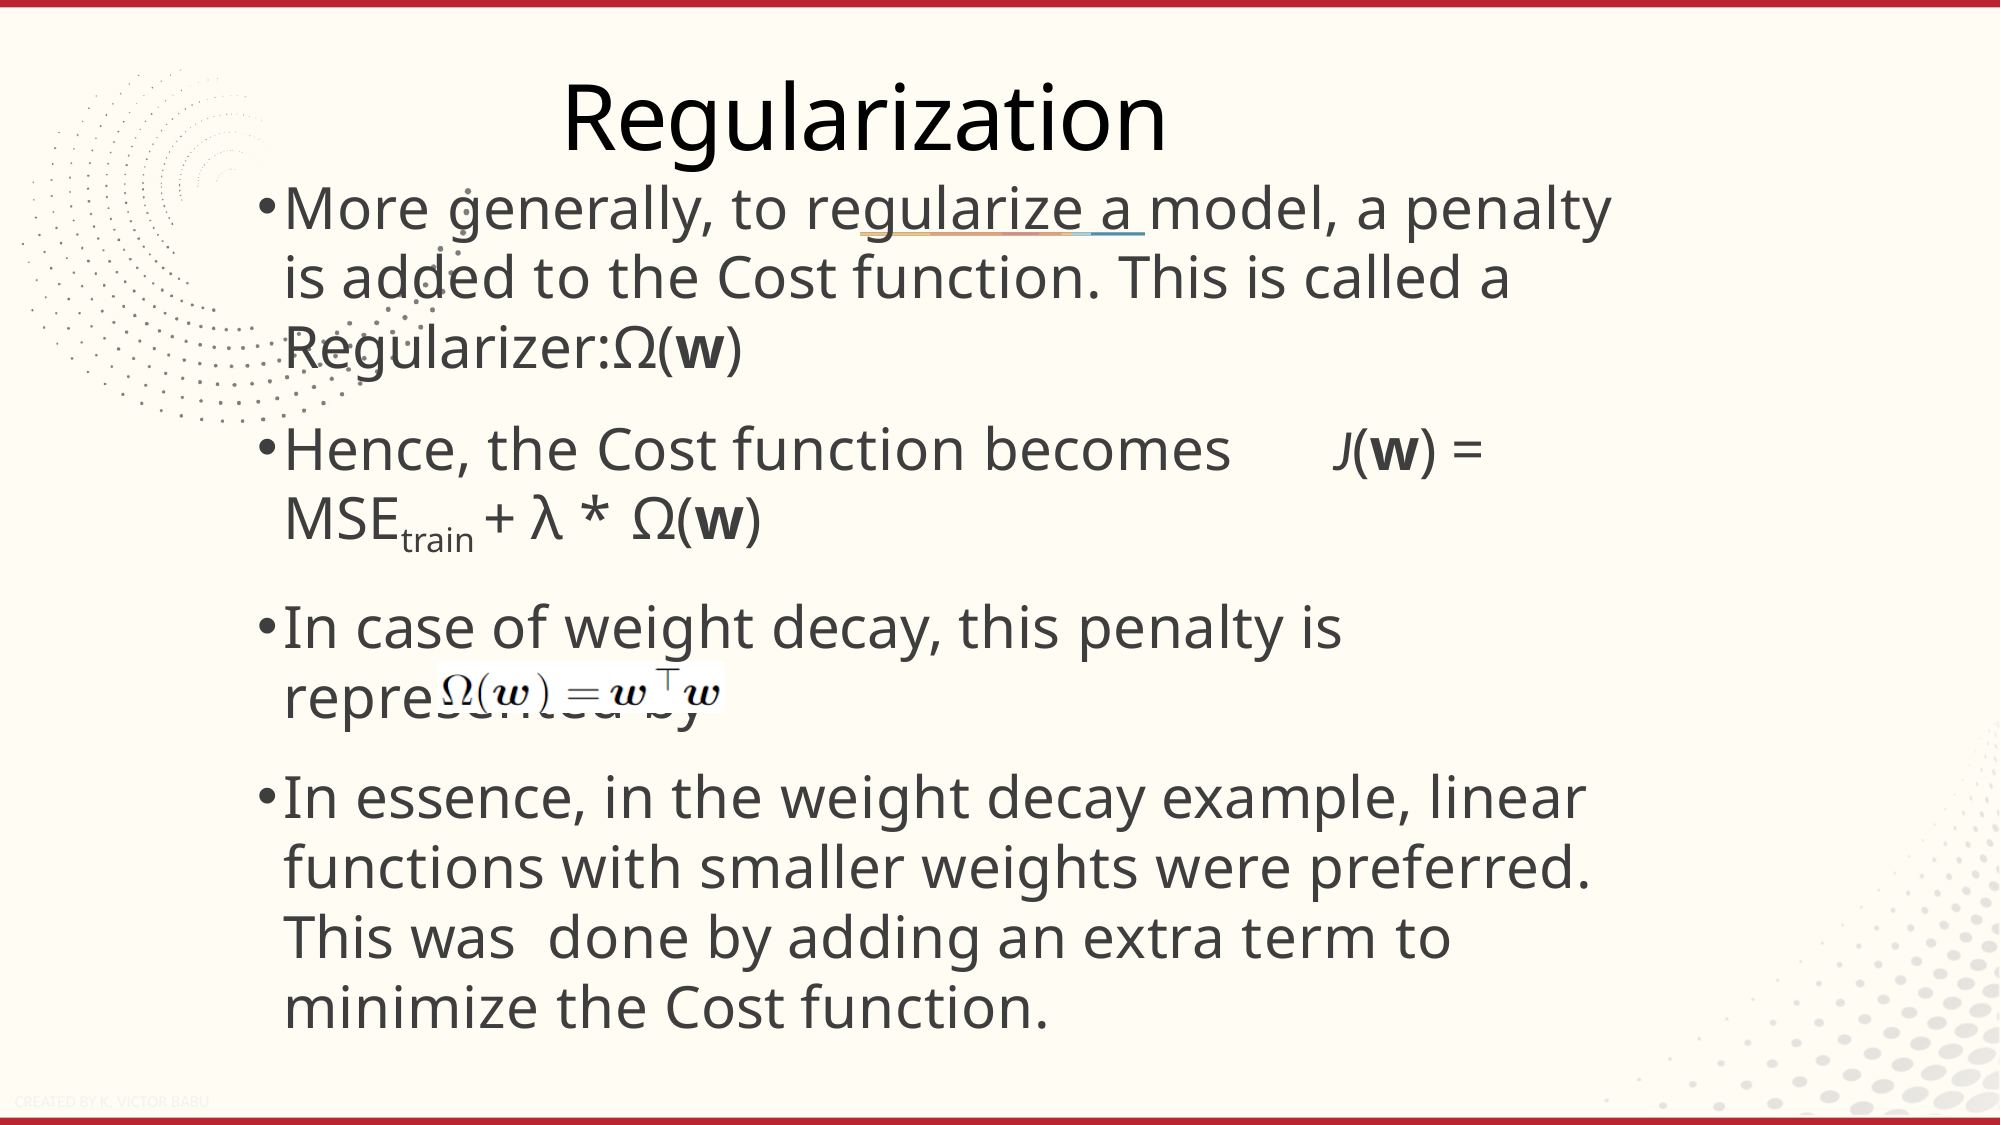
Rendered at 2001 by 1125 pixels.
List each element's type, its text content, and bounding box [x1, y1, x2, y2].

text_box [437, 662, 725, 713]
title Regularization [558, 18, 1202, 169]
text_box More generally, to regularize a model, a penalty is added to the Cost function. This is called a Regularizer:Ω(w) Hence, the Cost function becomes J(w) = MSEtrain + λ * Ω(w) In case of weight decay, this penalty is represented by In essence, in the weight decay example, linear functions with smaller weights were preferred. This was done by adding an extra term to minimize the Cost function. [255, 169, 1656, 1041]
